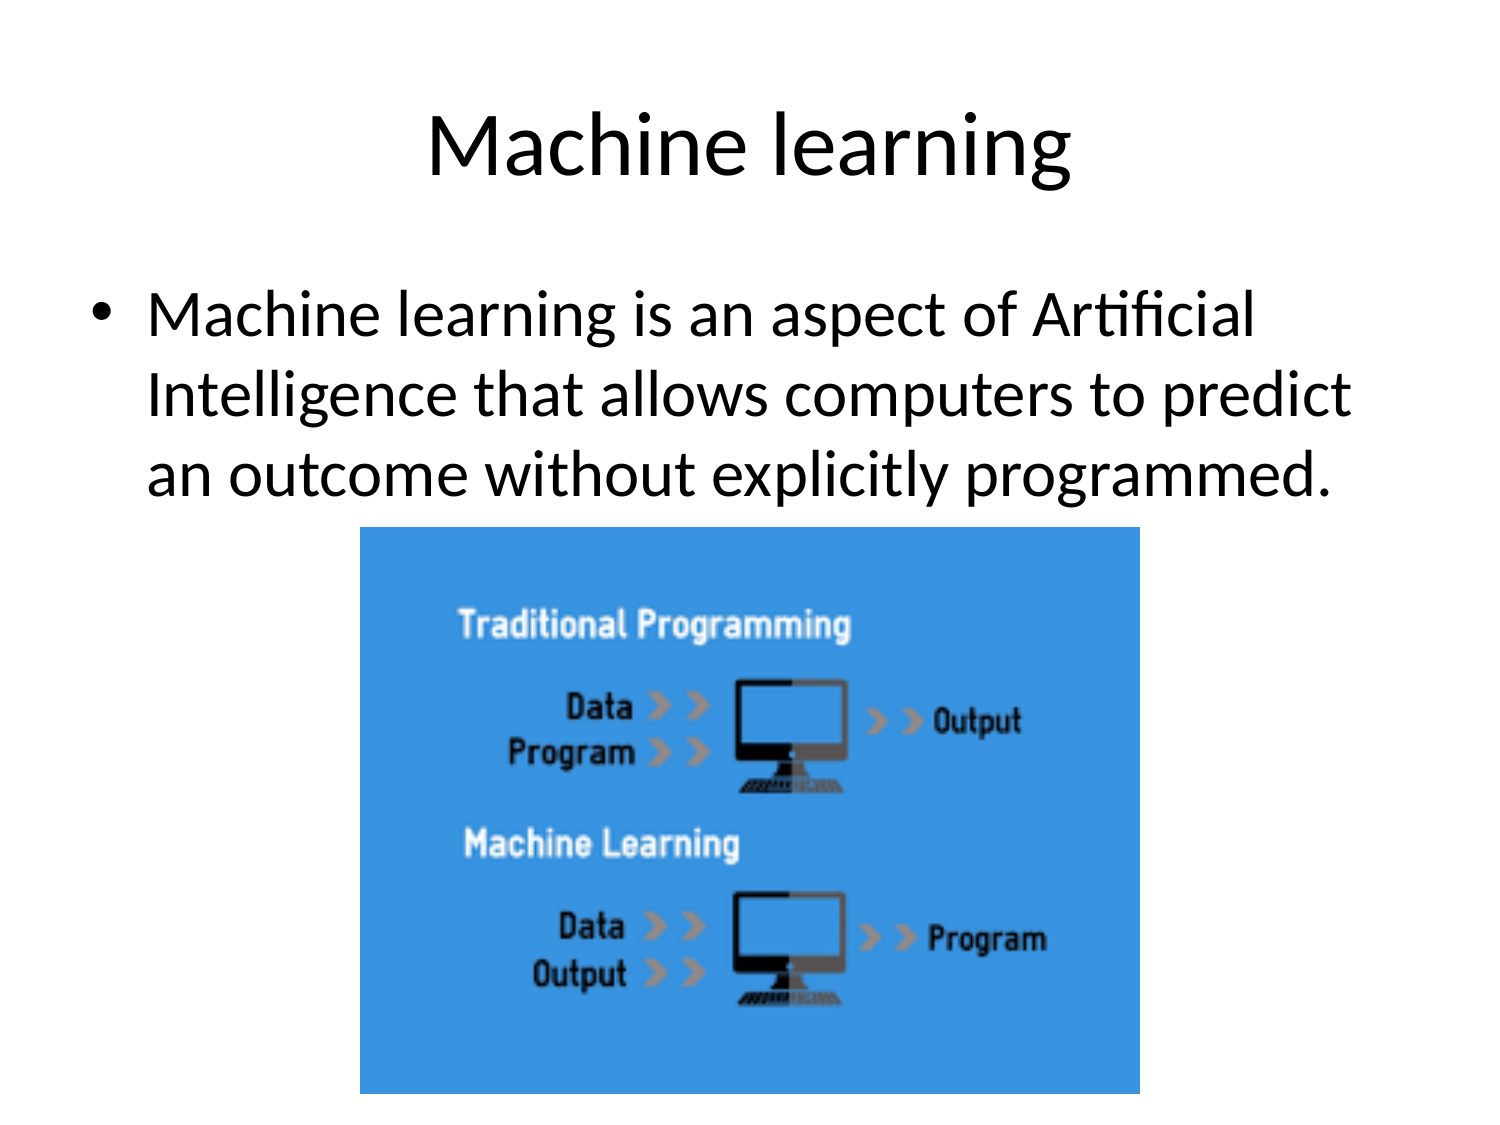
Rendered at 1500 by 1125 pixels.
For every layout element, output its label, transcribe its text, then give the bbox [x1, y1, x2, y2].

list Machine learning is an aspect of Artificial Intelligence that allows computers to predict an outcome without explicitly programmed. [75, 262, 1425, 1005]
picture [359, 526, 1140, 1094]
title Machine learning [75, 45, 1425, 233]
